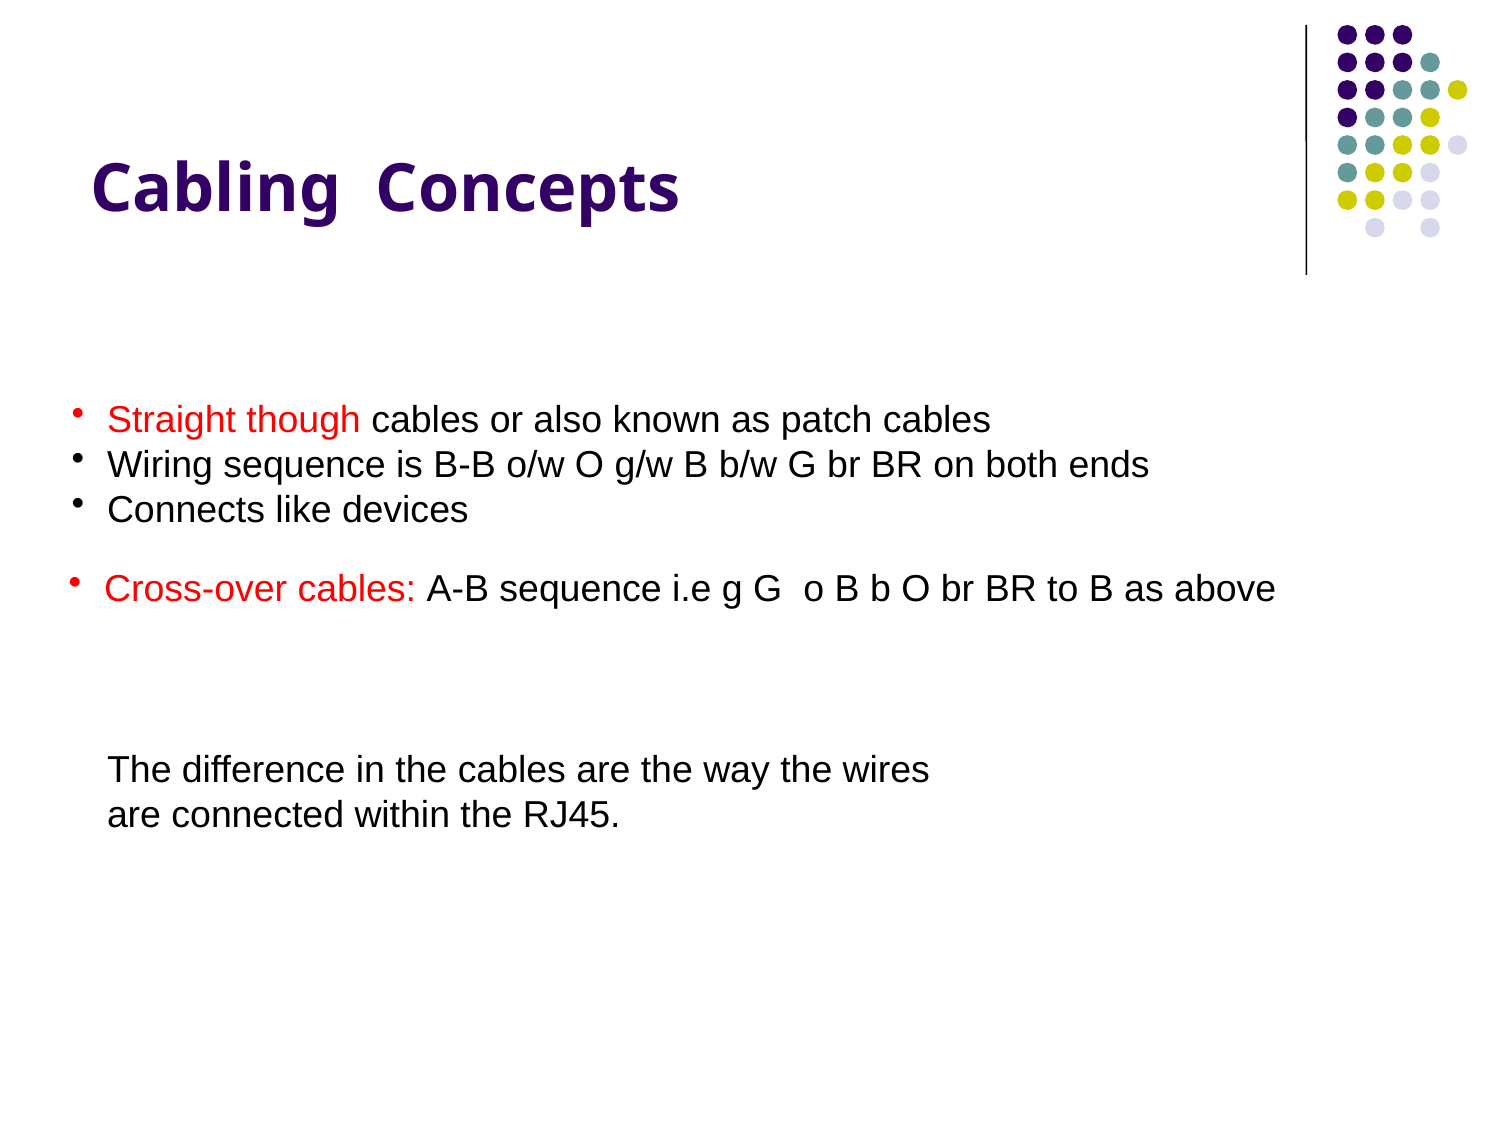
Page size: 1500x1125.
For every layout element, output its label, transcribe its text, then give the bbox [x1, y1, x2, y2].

title Cabling Concepts [74, 19, 1313, 233]
text_box Cross-over cables: A-B sequence i.e g G o B b O br BR to B as above [55, 556, 1291, 617]
text_box Straight though cables or also known as patch cables Wiring sequence is B-B o/w O g/w B b/w G br BR on both ends Connects like devices [56, 387, 1176, 538]
text_box The difference in the cables are the way the wires are connected within the RJ45. [92, 737, 946, 843]
